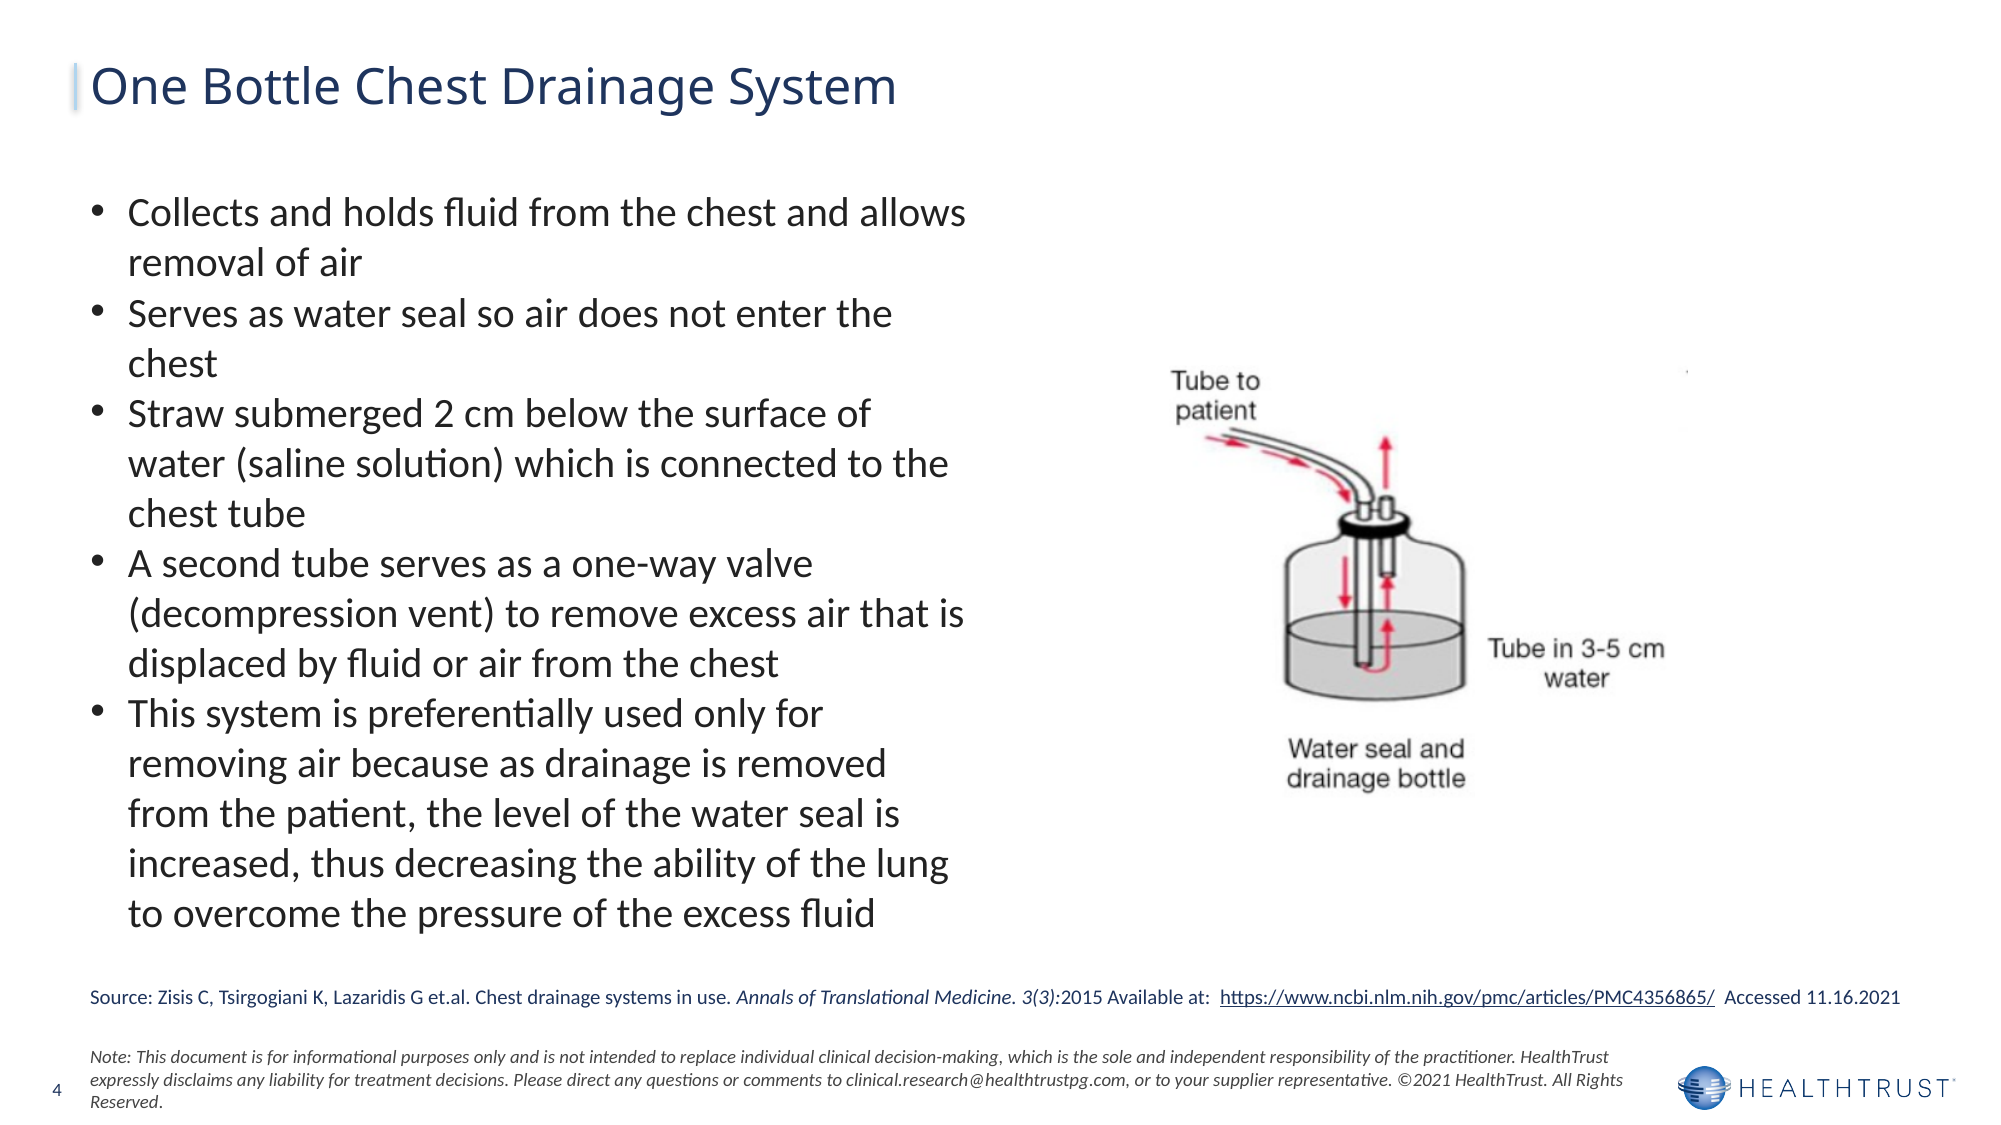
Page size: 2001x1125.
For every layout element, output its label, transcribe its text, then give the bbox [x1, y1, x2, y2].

list One Bottle Chest Drainage System [75, 47, 1951, 131]
text_box Note: This document is for informational purposes only and is not intended to replace individual clinical decision-making, which is the sole and independent responsibility of the practitioner. HealthTrust expressly disclaims any liability for treatment decisions. Please direct any questions or comments to clinical.research@healthtrustpg.com, or to your supplier representative. ©2021 HealthTrust. All Rights Reserved. [75, 1037, 1646, 1120]
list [1169, 365, 1688, 849]
list Collects and holds fluid from the chest and allows removal of air Serves as water seal so air does not enter the chest Straw submerged 2 cm below the surface of water (saline solution) which is connected to the chest tube A second tube serves as a one-way valve (decompression vent) to remove excess air that is displaced by fluid or air from the chest This system is preferentially used only for removing air because as drainage is removed from the patient, the level of the water seal is increased, thus decreasing the ability of the lung to overcome the pressure of the excess fluid [75, 177, 993, 954]
text_box Source: Zisis C, Tsirgogiani K, Lazaridis G et.al. Chest drainage systems in use. Annals of Translational Medicine. 3(3):2015 Available at: https://www.ncbi.nlm.nih.gov/pmc/articles/PMC4356865/ Accessed 11.16.2021 [75, 976, 2000, 1016]
picture [1678, 1066, 1956, 1110]
